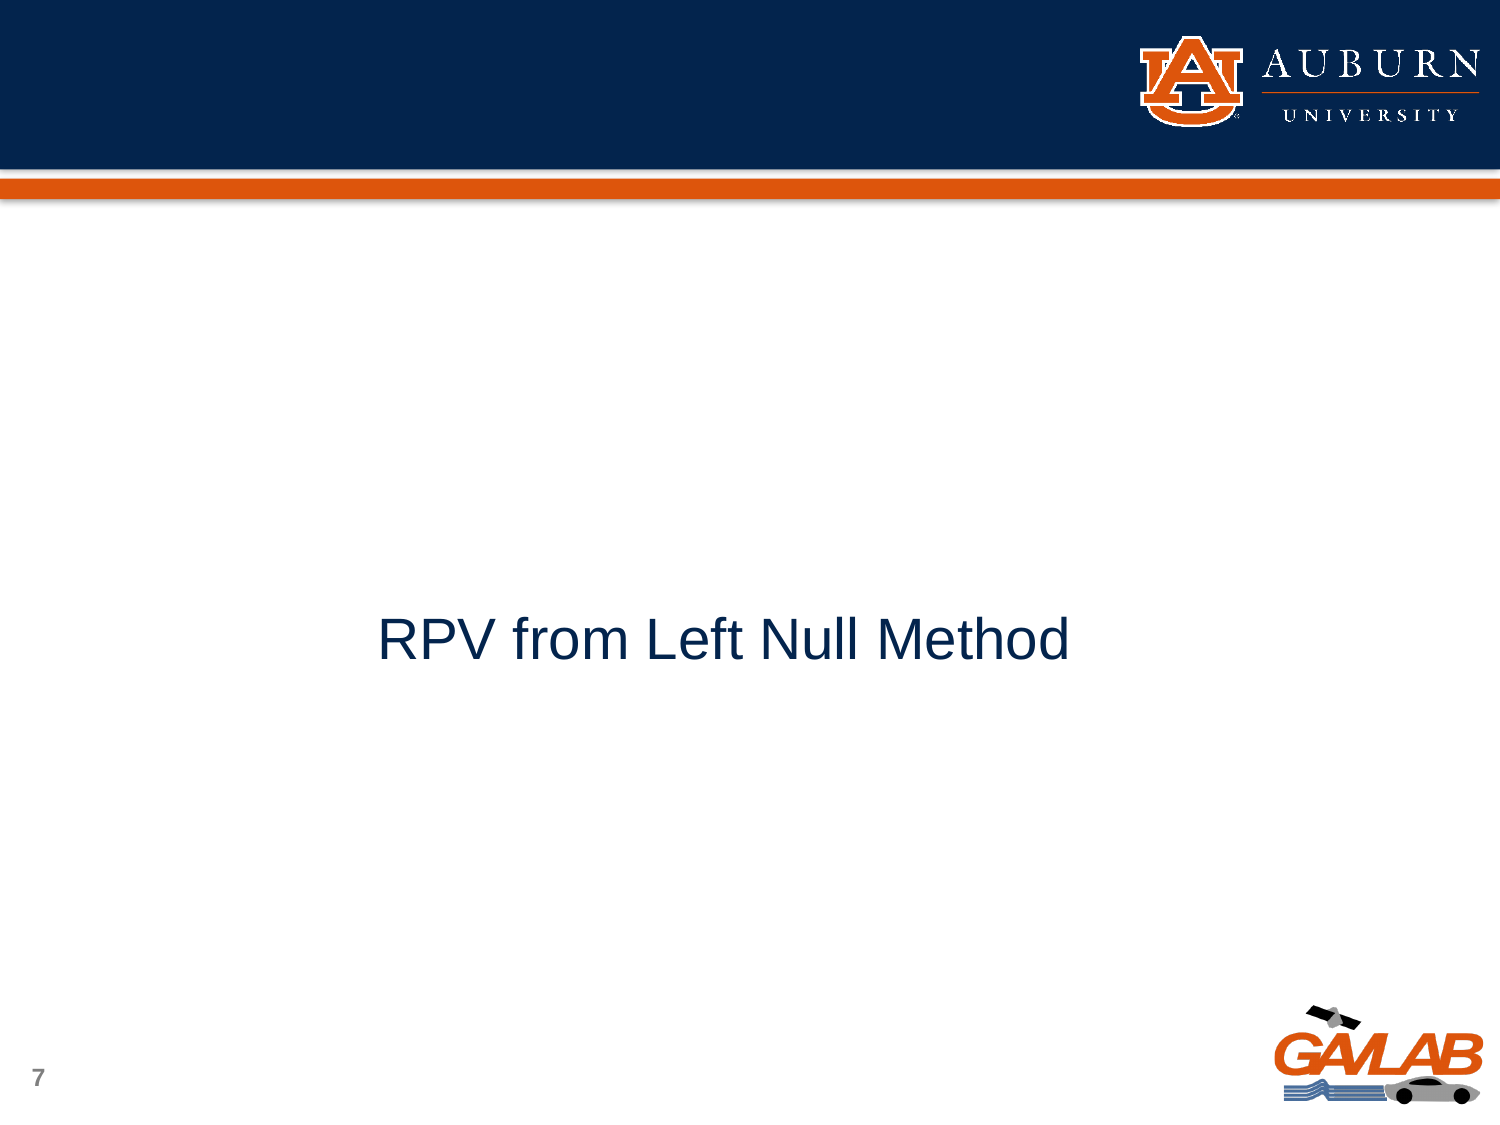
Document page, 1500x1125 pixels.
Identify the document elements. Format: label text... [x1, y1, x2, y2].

slide_number 7 [16, 1046, 355, 1107]
list RPV from Left Null Method [16, 593, 1432, 719]
picture [1140, 36, 1480, 127]
